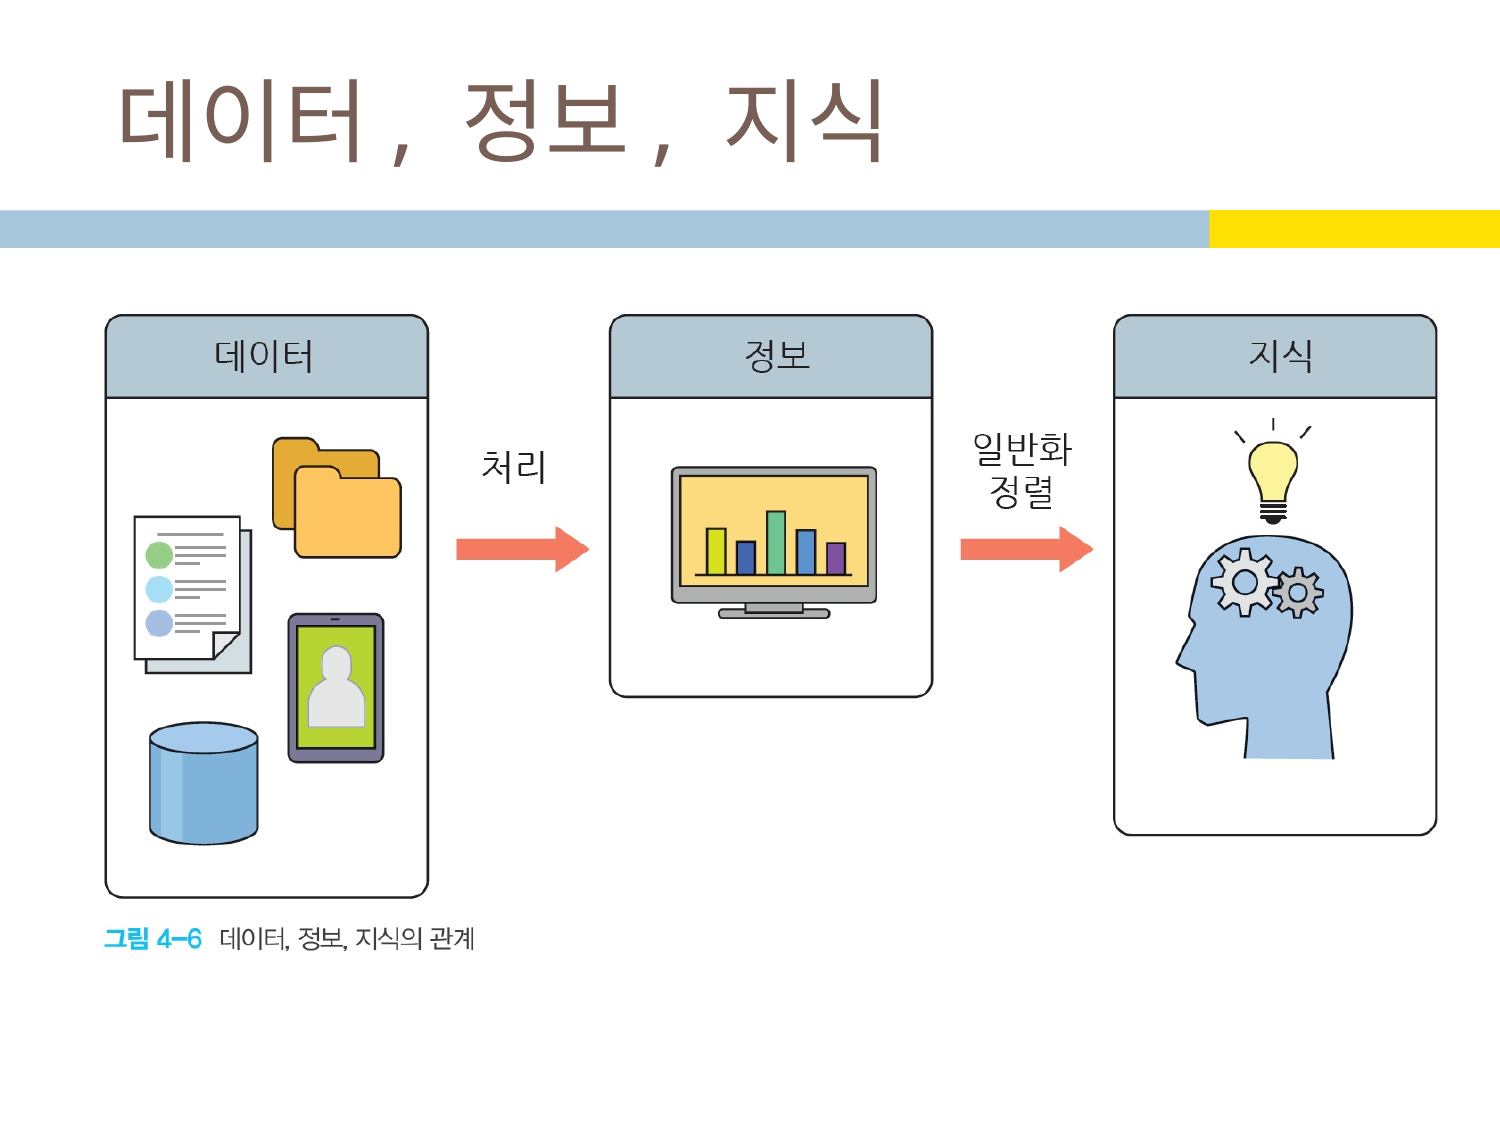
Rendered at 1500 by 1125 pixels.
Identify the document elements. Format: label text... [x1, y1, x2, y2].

title 데이터, 정보, 지식 [100, 37, 1438, 200]
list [100, 309, 1439, 953]
